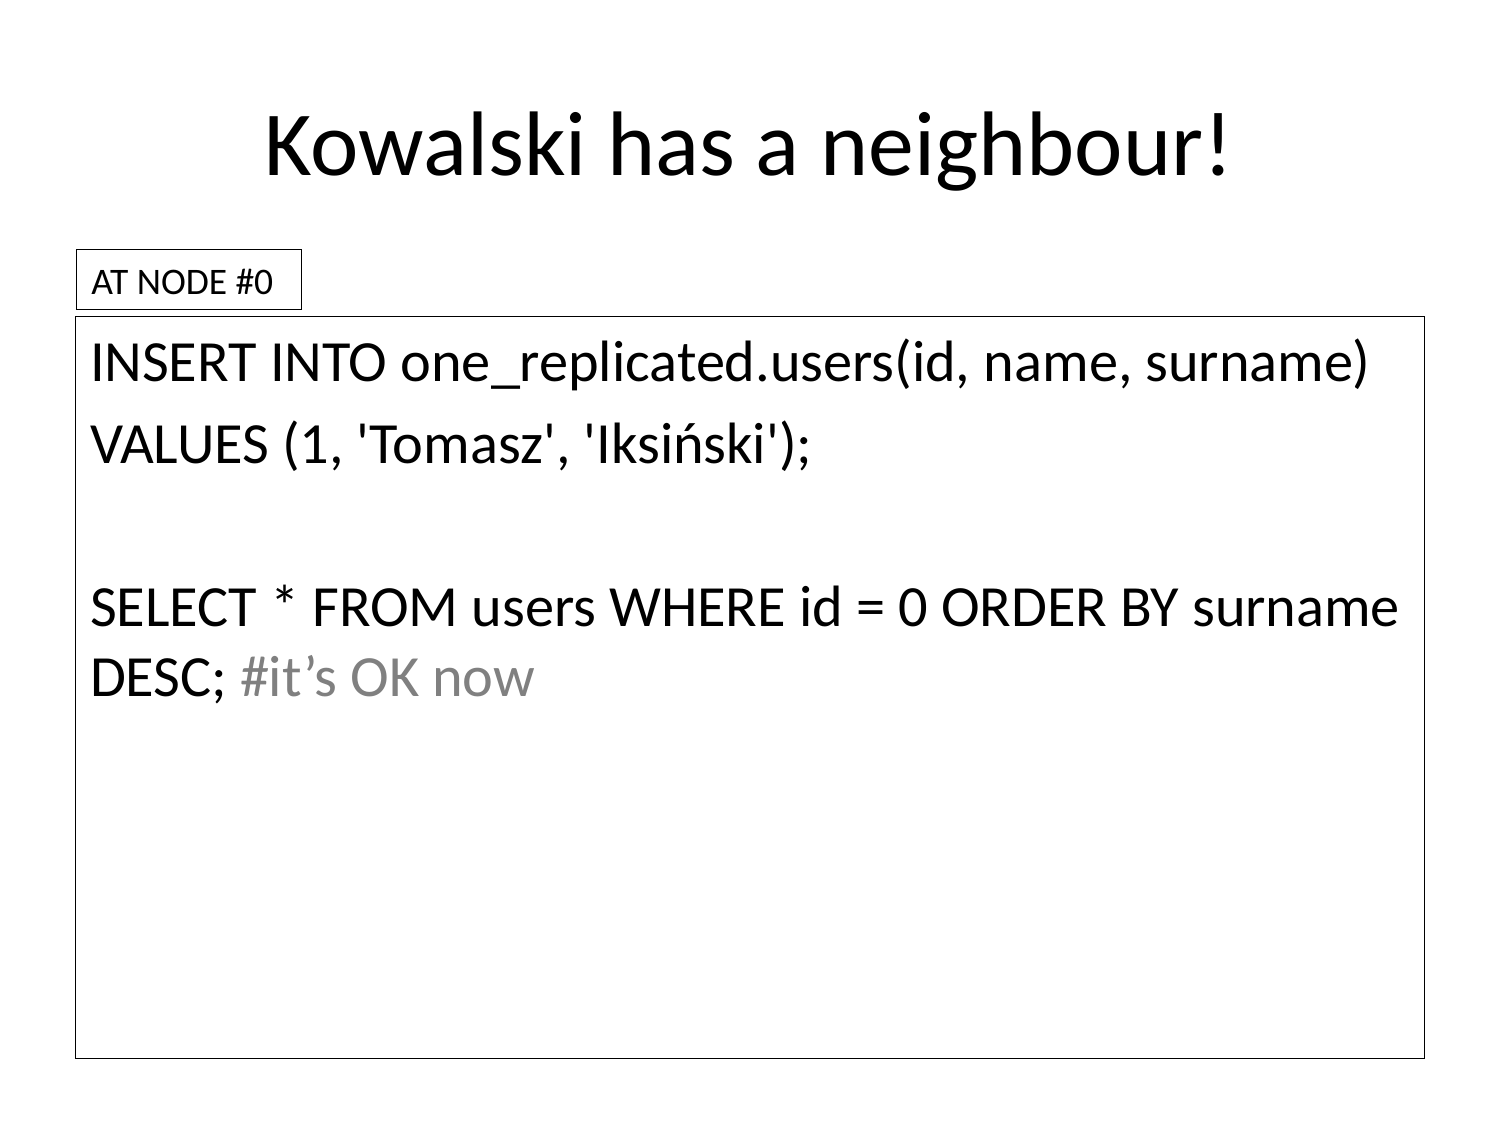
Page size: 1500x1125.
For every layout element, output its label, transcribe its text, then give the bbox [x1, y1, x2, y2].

list INSERT INTO one_replicated.users(id, name, surname) VALUES (1, 'Tomasz', 'Iksiński'); SELECT * FROM users WHERE id = 0 ORDER BY surname DESC; #it’s OK now [75, 316, 1425, 1059]
title Kowalski has a neighbour! [75, 45, 1425, 233]
text_box AT NODE #0 [76, 249, 302, 310]
